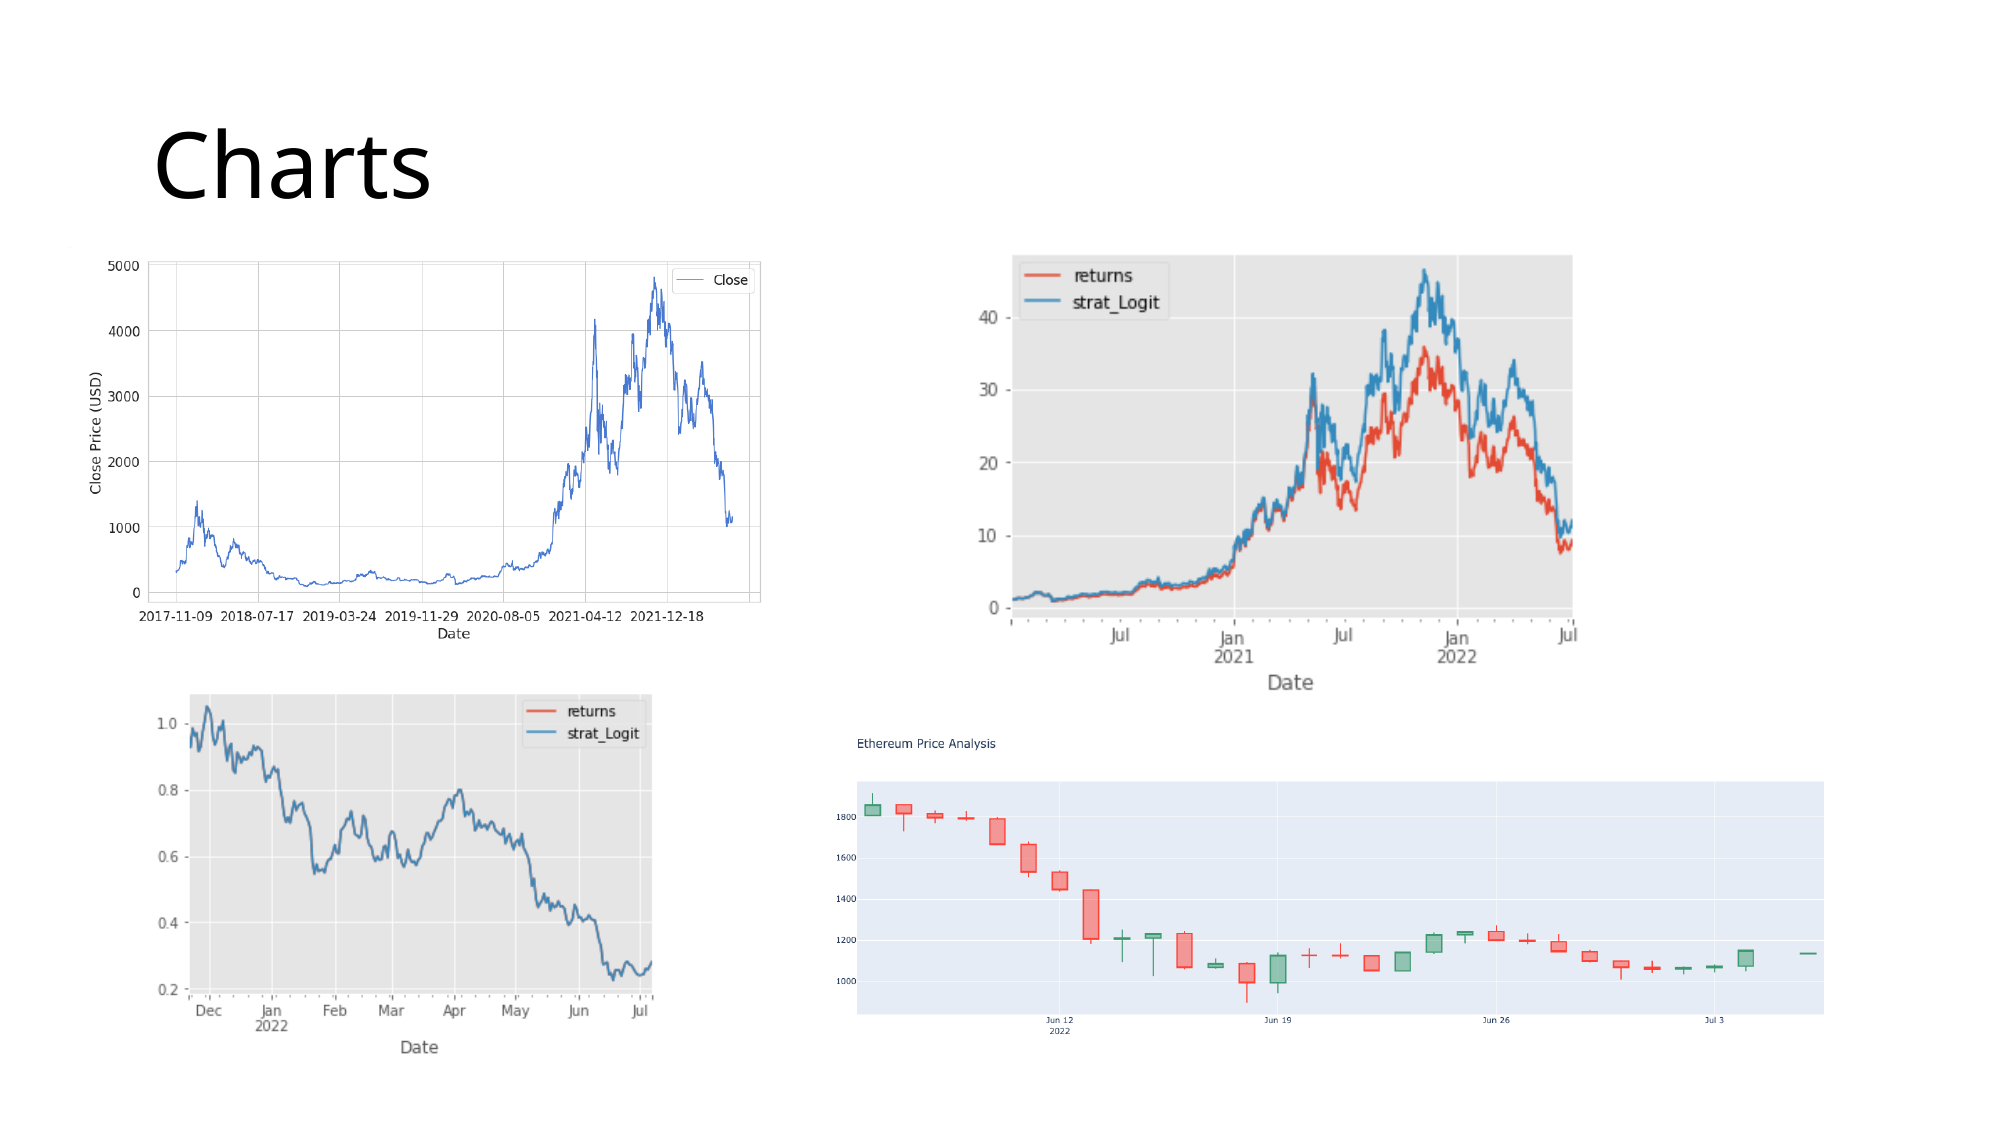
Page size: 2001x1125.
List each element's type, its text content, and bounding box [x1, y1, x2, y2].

picture [917, 247, 1682, 712]
title Charts [137, 59, 1863, 278]
picture [800, 717, 1841, 1081]
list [64, 247, 809, 649]
picture [107, 682, 738, 1066]
